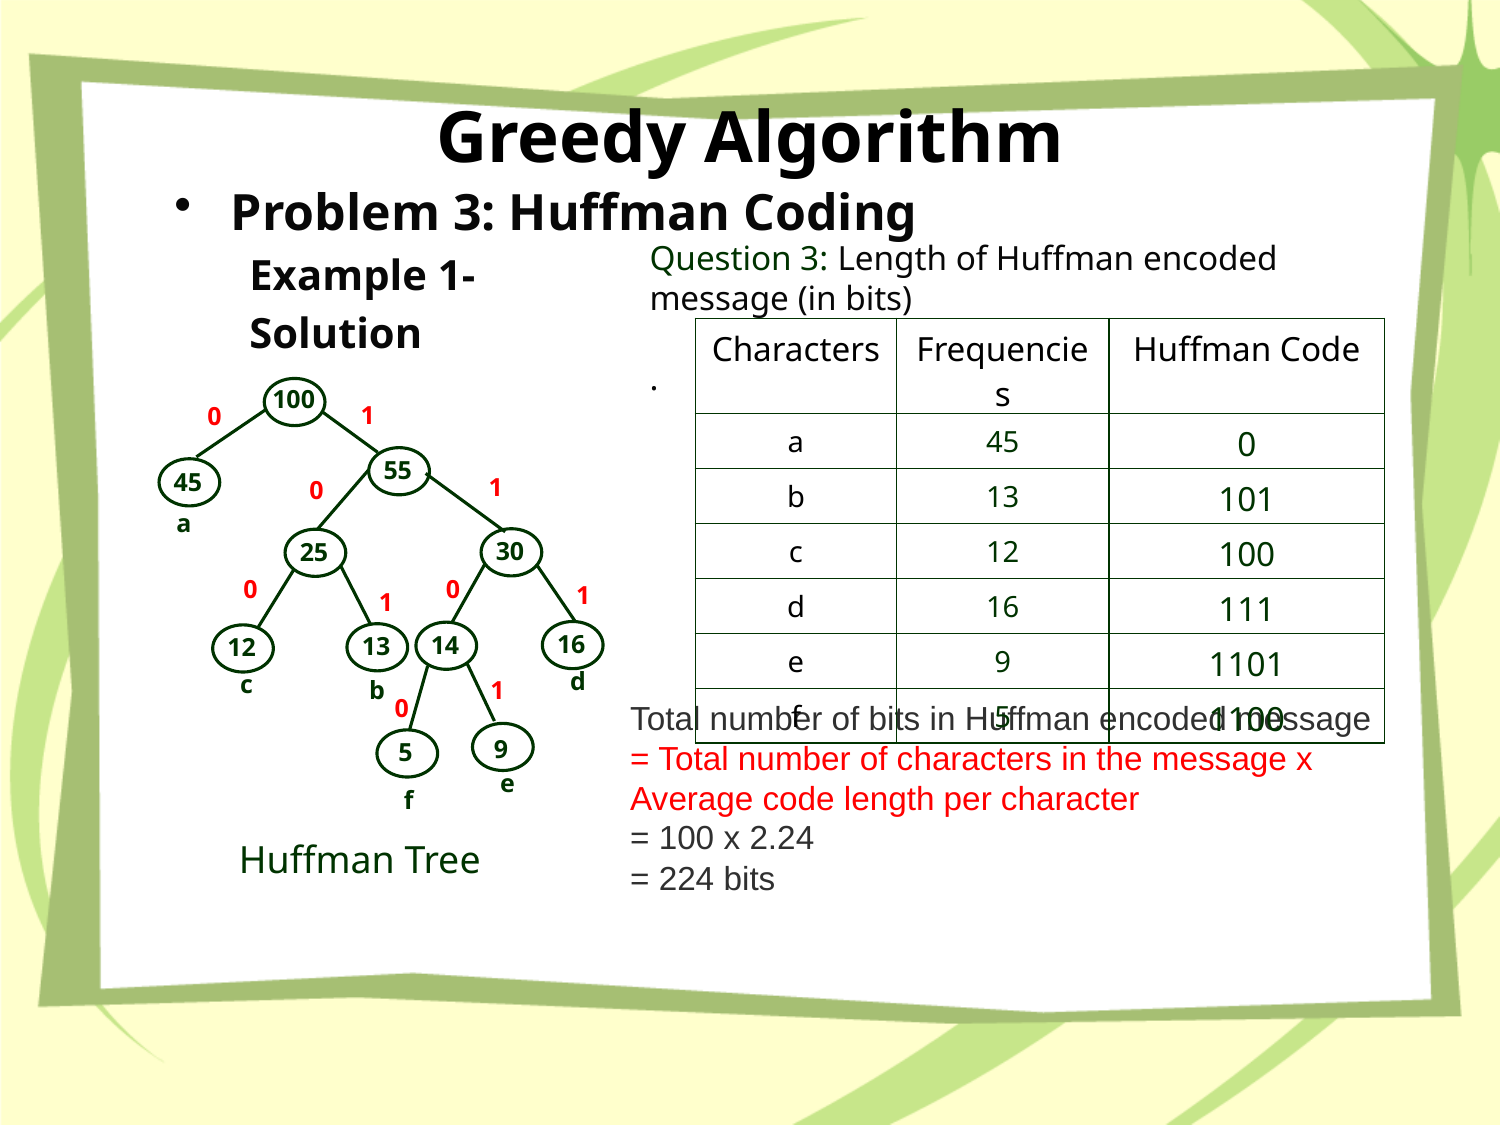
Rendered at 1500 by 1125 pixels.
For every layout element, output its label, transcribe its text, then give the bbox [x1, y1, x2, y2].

table_cell 45 [897, 414, 1108, 468]
picture [0, 0, 1500, 1125]
table_cell 1100 [1110, 689, 1384, 742]
table_cell 1101 [1110, 634, 1384, 688]
table_cell 5 [897, 689, 1108, 742]
table_cell 9 [897, 634, 1108, 688]
table_header Frequencies [897, 319, 1108, 413]
table_cell 101 [1110, 469, 1384, 523]
text_box Question 3: Length of Huffman encoded message (in bits) . [634, 230, 1351, 405]
table_cell a [696, 414, 896, 468]
table_header Characters [696, 319, 896, 413]
table_cell d [696, 579, 896, 633]
table_cell b [696, 469, 896, 523]
table_cell 111 [1110, 579, 1384, 633]
table_header Huffman Code [1110, 319, 1384, 413]
table_cell 12 [897, 524, 1108, 578]
text_box Total number of bits in Huffman encoded message = Total number of characters in the message x Average code length per character = 100 x 2.24 = 224 bits [615, 689, 1459, 904]
table_cell 0 [1110, 414, 1384, 468]
title Greedy Algorithm [75, 75, 1425, 194]
table_cell f [696, 689, 896, 742]
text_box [158, 376, 612, 889]
table_cell e [696, 634, 896, 688]
text_box Problem 3: Huffman Coding Example 1- Solution [159, 172, 1341, 480]
table_cell c [696, 524, 896, 578]
table_cell 16 [897, 579, 1108, 633]
table_cell 13 [897, 469, 1108, 523]
table_cell 100 [1110, 524, 1384, 578]
